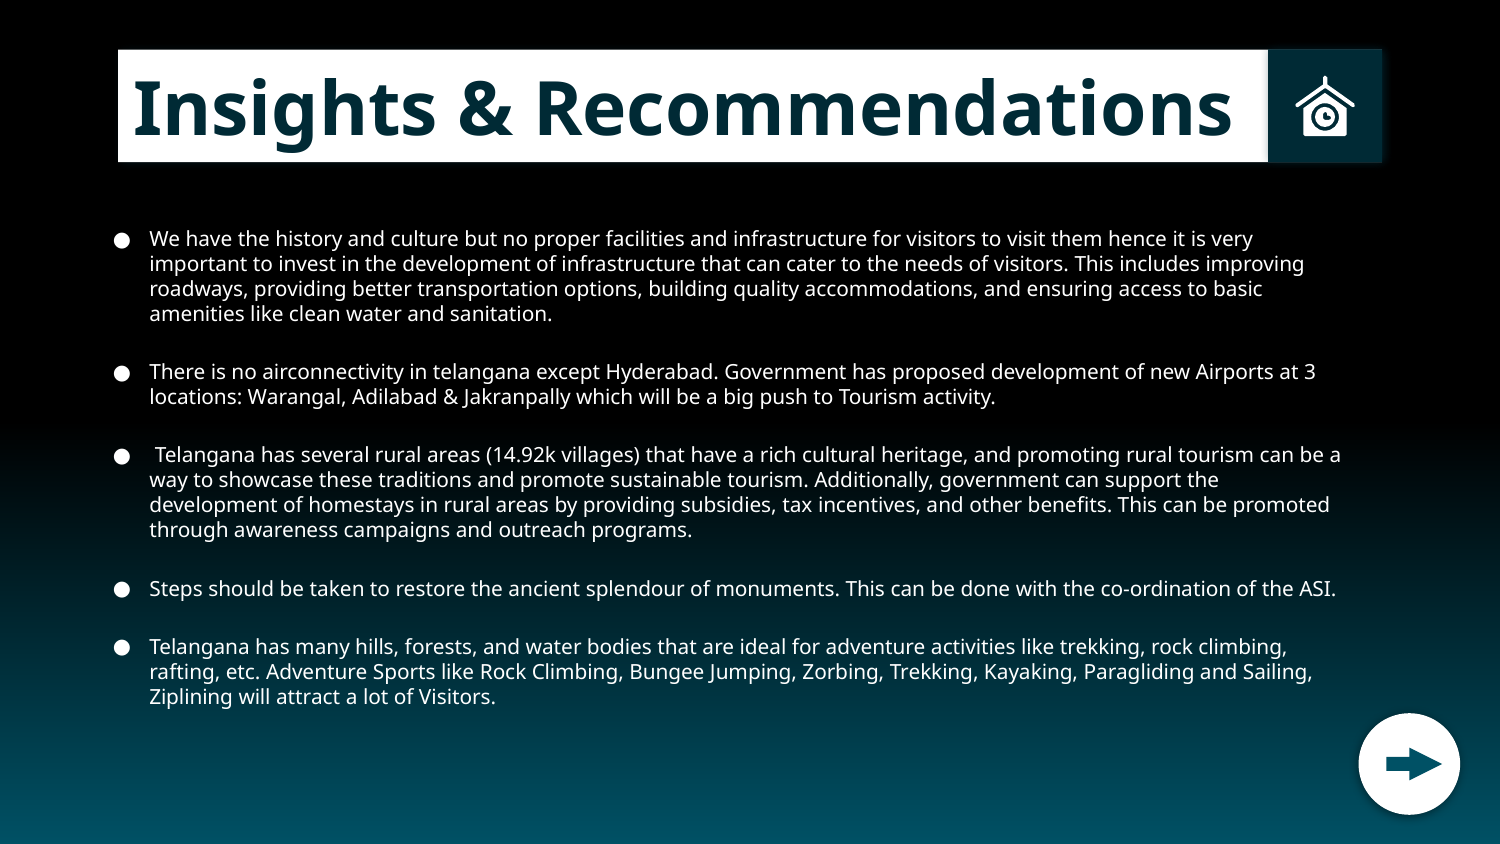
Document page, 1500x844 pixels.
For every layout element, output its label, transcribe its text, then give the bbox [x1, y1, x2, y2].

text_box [1267, 49, 1383, 163]
title Insights & Recommendations [118, 49, 1263, 163]
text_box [1358, 712, 1461, 815]
text_box We have the history and culture but no proper facilities and infrastructure for visitors to visit them hence it is very important to invest in the development of infrastructure that can cater to the needs of visitors. This includes improving roadways, providing better transportation options, building quality accommodations, and ensuring access to basic amenities like clean water and sanitation. There is no airconnectivity in telangana except Hyderabad. Government has proposed development of new Airports at 3 locations: Warangal, Adilabad & Jakranpally which will be a big push to Tourism activity. Telangana has several rural areas (14.92k villages) that have a rich cultural heritage, and promoting rural tourism can be a way to showcase these traditions and promote sustainable tourism. Additionally, government can support the development of homestays in rural areas by providing subsidies, tax incentives, and other benefits. This can be promoted through awareness campaigns and outreach programs. Steps should be taken to restore the ancient splendour of monuments. This can be done with the co-ordination of the ASI. Telangana has many hills, forests, and water bodies that are ideal for adventure activities like trekking, rock climbing, rafting, etc. Adventure Sports like Rock Climbing, Bungee Jumping, Zorbing, Trekking, Kayaking, Paragliding and Sailing, Ziplining will attract a lot of Visitors. [94, 210, 1359, 795]
